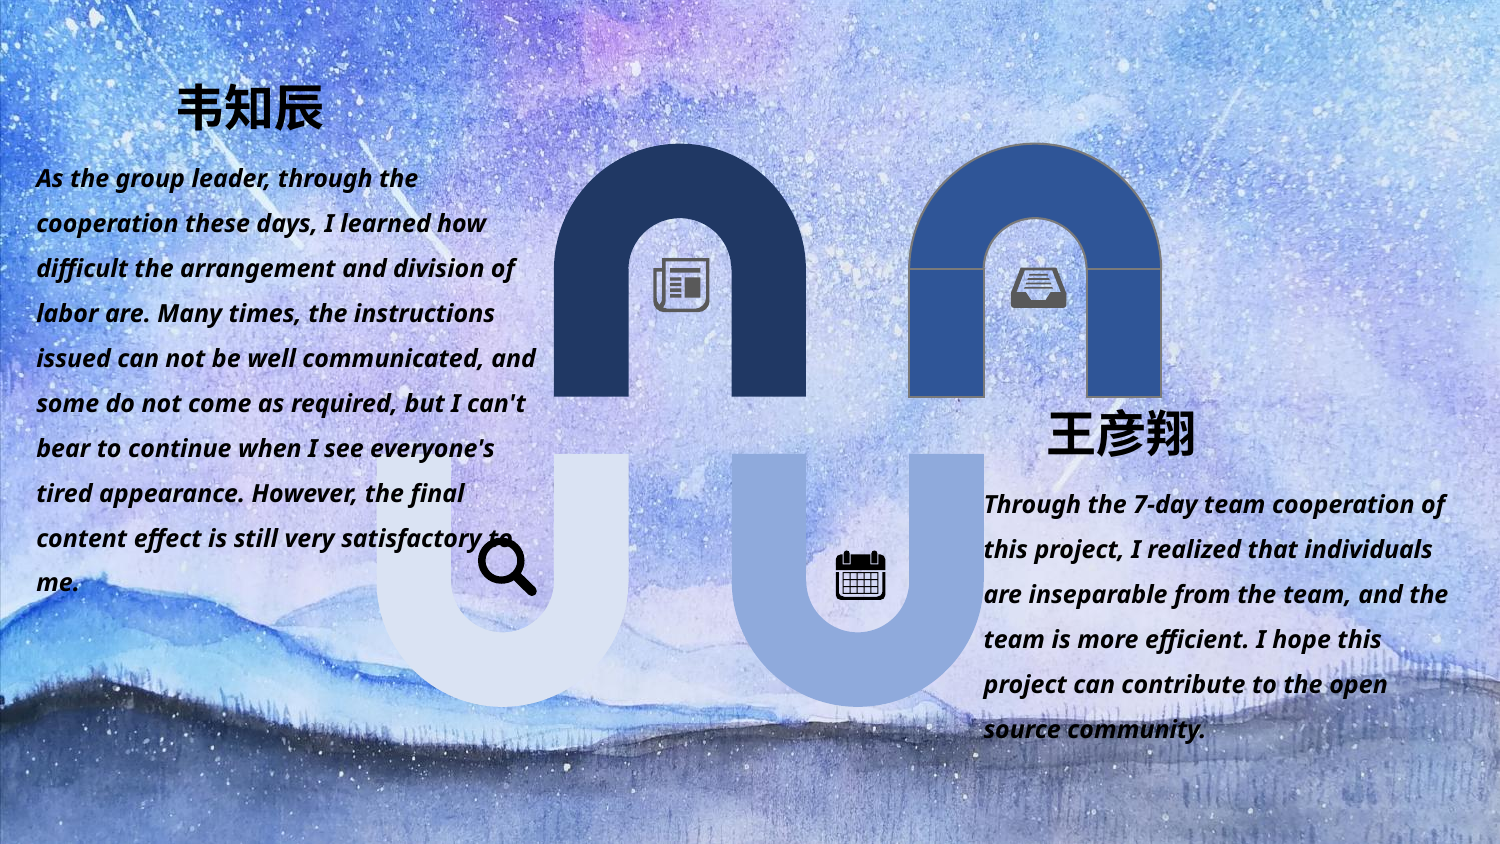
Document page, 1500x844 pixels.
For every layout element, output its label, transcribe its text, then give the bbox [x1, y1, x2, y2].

text_box 韦知辰 [163, 70, 478, 142]
picture [0, 0, 1500, 844]
text_box 王彦翔 [1035, 396, 1350, 468]
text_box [375, 454, 629, 707]
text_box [908, 144, 1162, 397]
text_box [731, 454, 985, 707]
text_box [553, 144, 807, 397]
text_box As the group leader, through the cooperation these days, I learned how difficult the arrangement and division of labor are. Many times, the instructions issued can not be well communicated, and some do not come as required, but I can't bear to continue when I see everyone's tired appearance. However, the final content effect is still very satisfactory to me. [24, 142, 552, 603]
text_box Through the 7-day team cooperation of this project, I realized that individuals are inseparable from the team, and the team is more efficient. I hope this project can contribute to the open source community. [972, 468, 1472, 749]
